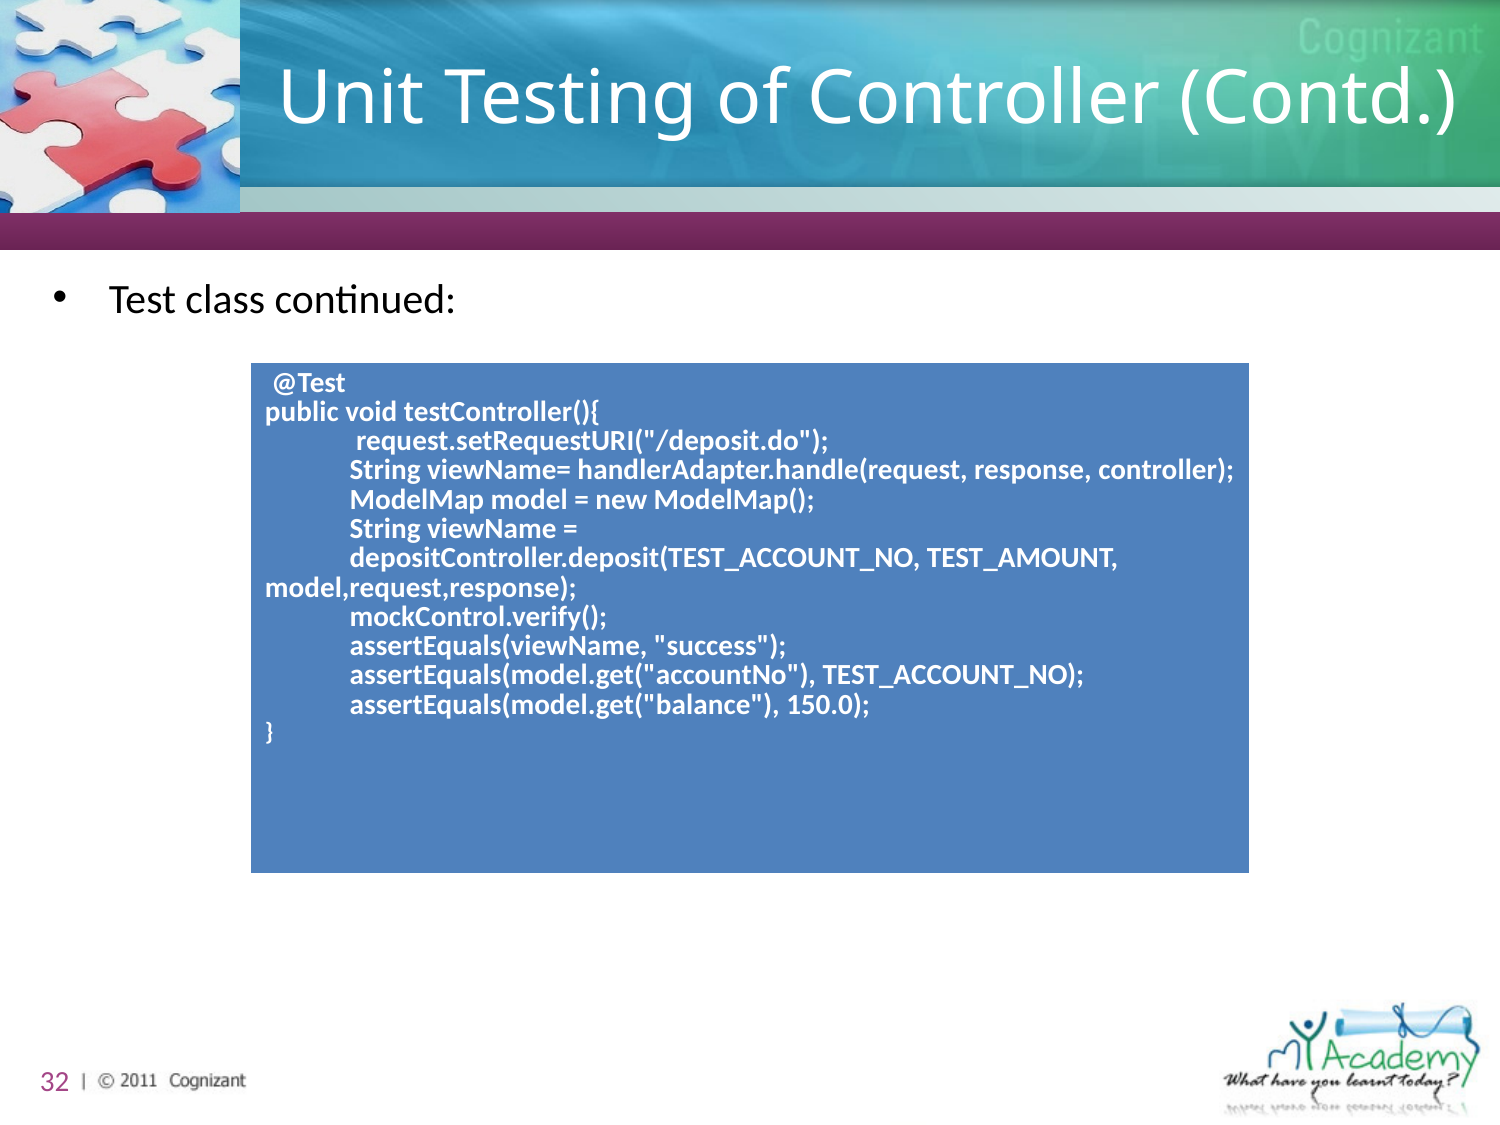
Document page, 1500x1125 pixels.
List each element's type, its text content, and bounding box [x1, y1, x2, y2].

slide_number 32 [24, 1054, 100, 1100]
list Test class continued: [37, 263, 1463, 1076]
table_header @Test public void testController(){ request.setRequestURI("/deposit.do"); String viewName= handlerAdapter.handle(request, response, controller); ModelMap model = new ModelMap(); String viewName = depositController.deposit(TEST_ACCOUNT_NO, TEST_AMOUNT, model,request,response); mockControl.verify(); assertEquals(viewName, "success"); assertEquals(model.get("accountNo"), TEST_ACCOUNT_NO); assertEquals(model.get("balance"), 150.0); } [251, 363, 1249, 873]
picture [0, 0, 262, 213]
picture [0, 250, 1500, 1125]
title Unit Testing of Controller (Contd.) [262, 0, 1500, 188]
